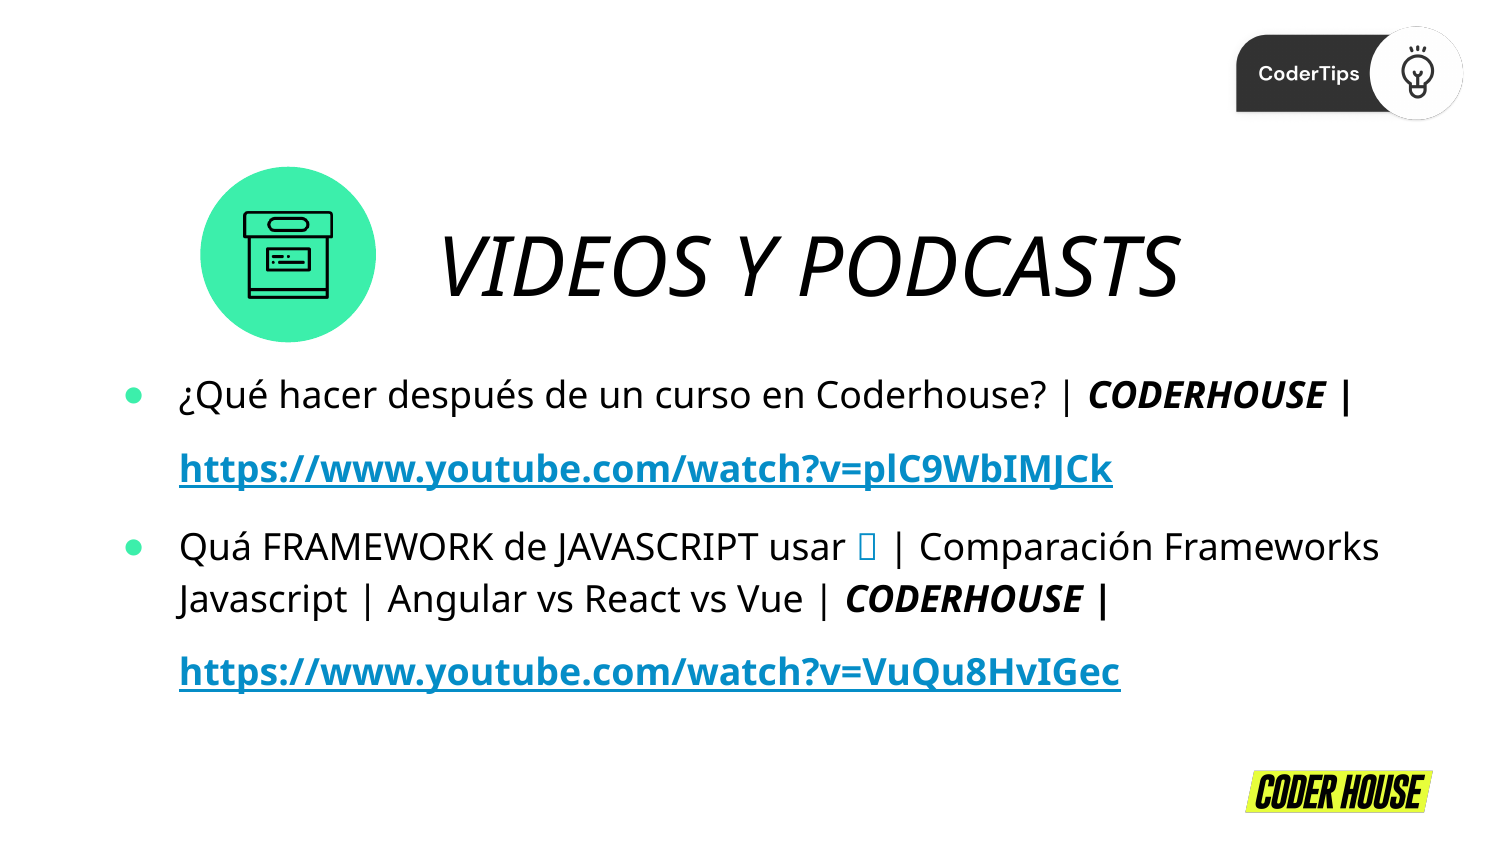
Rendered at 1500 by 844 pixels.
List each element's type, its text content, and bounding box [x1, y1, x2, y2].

text_box [200, 166, 376, 343]
text_box ¿Qué hacer después de un curso en Coderhouse? | CODERHOUSE | https://www.youtube.com/watch?v=plC9WbIMJCk Quá FRAMEWORK de JAVASCRIPT usar 🚀 | Comparación Frameworks Javascript | Angular vs React vs Vue | CODERHOUSE | https://www.youtube.com/watch?v=VuQu8HvIGec [88, 394, 1412, 670]
picture [1241, 764, 1437, 819]
picture [1214, 20, 1484, 126]
text_box VIDEOS Y PODCASTS [422, 198, 1207, 361]
picture [243, 209, 334, 300]
